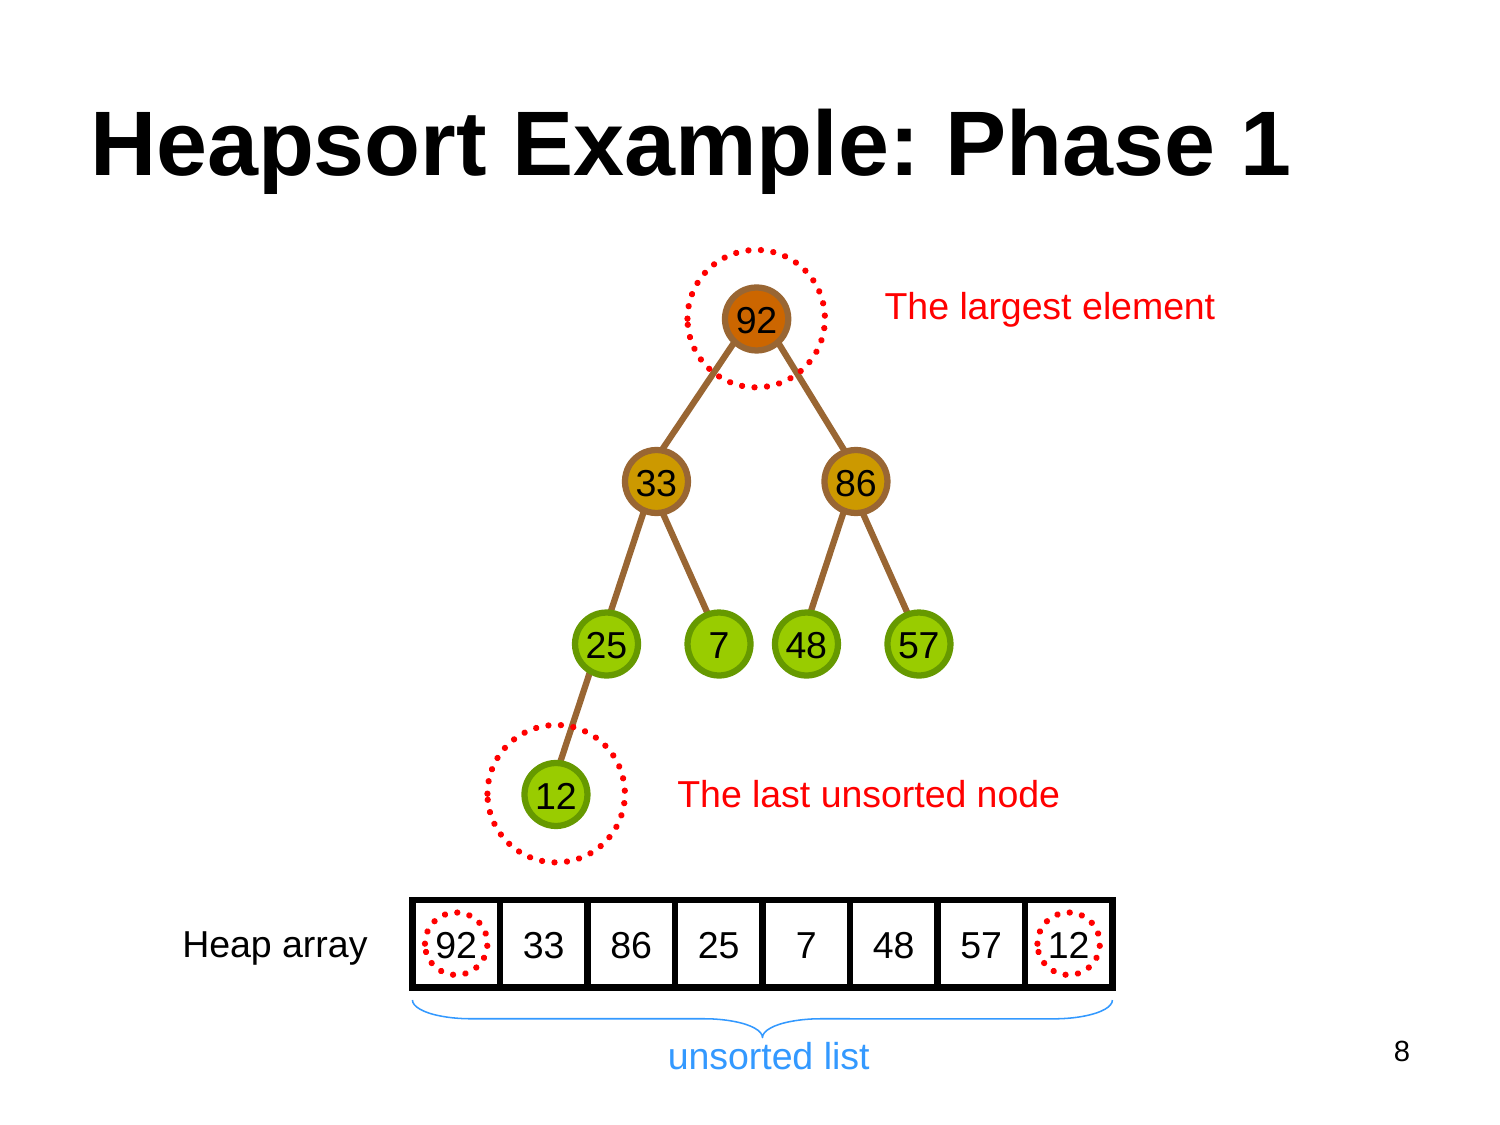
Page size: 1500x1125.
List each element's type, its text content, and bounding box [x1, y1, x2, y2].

text_box [412, 1000, 1113, 1024]
text_box [424, 912, 488, 975]
text_box 7 [762, 899, 850, 988]
text_box [1037, 912, 1100, 975]
text_box unsorted list [637, 1024, 900, 1085]
text_box 12 [1025, 899, 1113, 988]
text_box 92 [412, 899, 500, 988]
text_box 25 [575, 612, 639, 676]
text_box Heap array [162, 912, 388, 973]
text_box 57 [938, 899, 1025, 988]
text_box 7 [687, 612, 751, 676]
text_box 86 [587, 899, 674, 988]
text_box 33 [500, 899, 587, 988]
text_box The largest element [862, 274, 1238, 335]
text_box The last unsorted node [637, 762, 1100, 823]
text_box [487, 724, 625, 863]
text_box 25 [674, 899, 762, 988]
text_box [687, 249, 825, 388]
slide_number 8 [1074, 1024, 1425, 1103]
text_box 86 [824, 450, 888, 514]
text_box 33 [624, 450, 688, 514]
text_box 48 [850, 899, 938, 988]
text_box 48 [774, 612, 838, 676]
text_box 57 [887, 612, 951, 676]
title Heapsort Example: Phase 1 [75, 45, 1425, 233]
